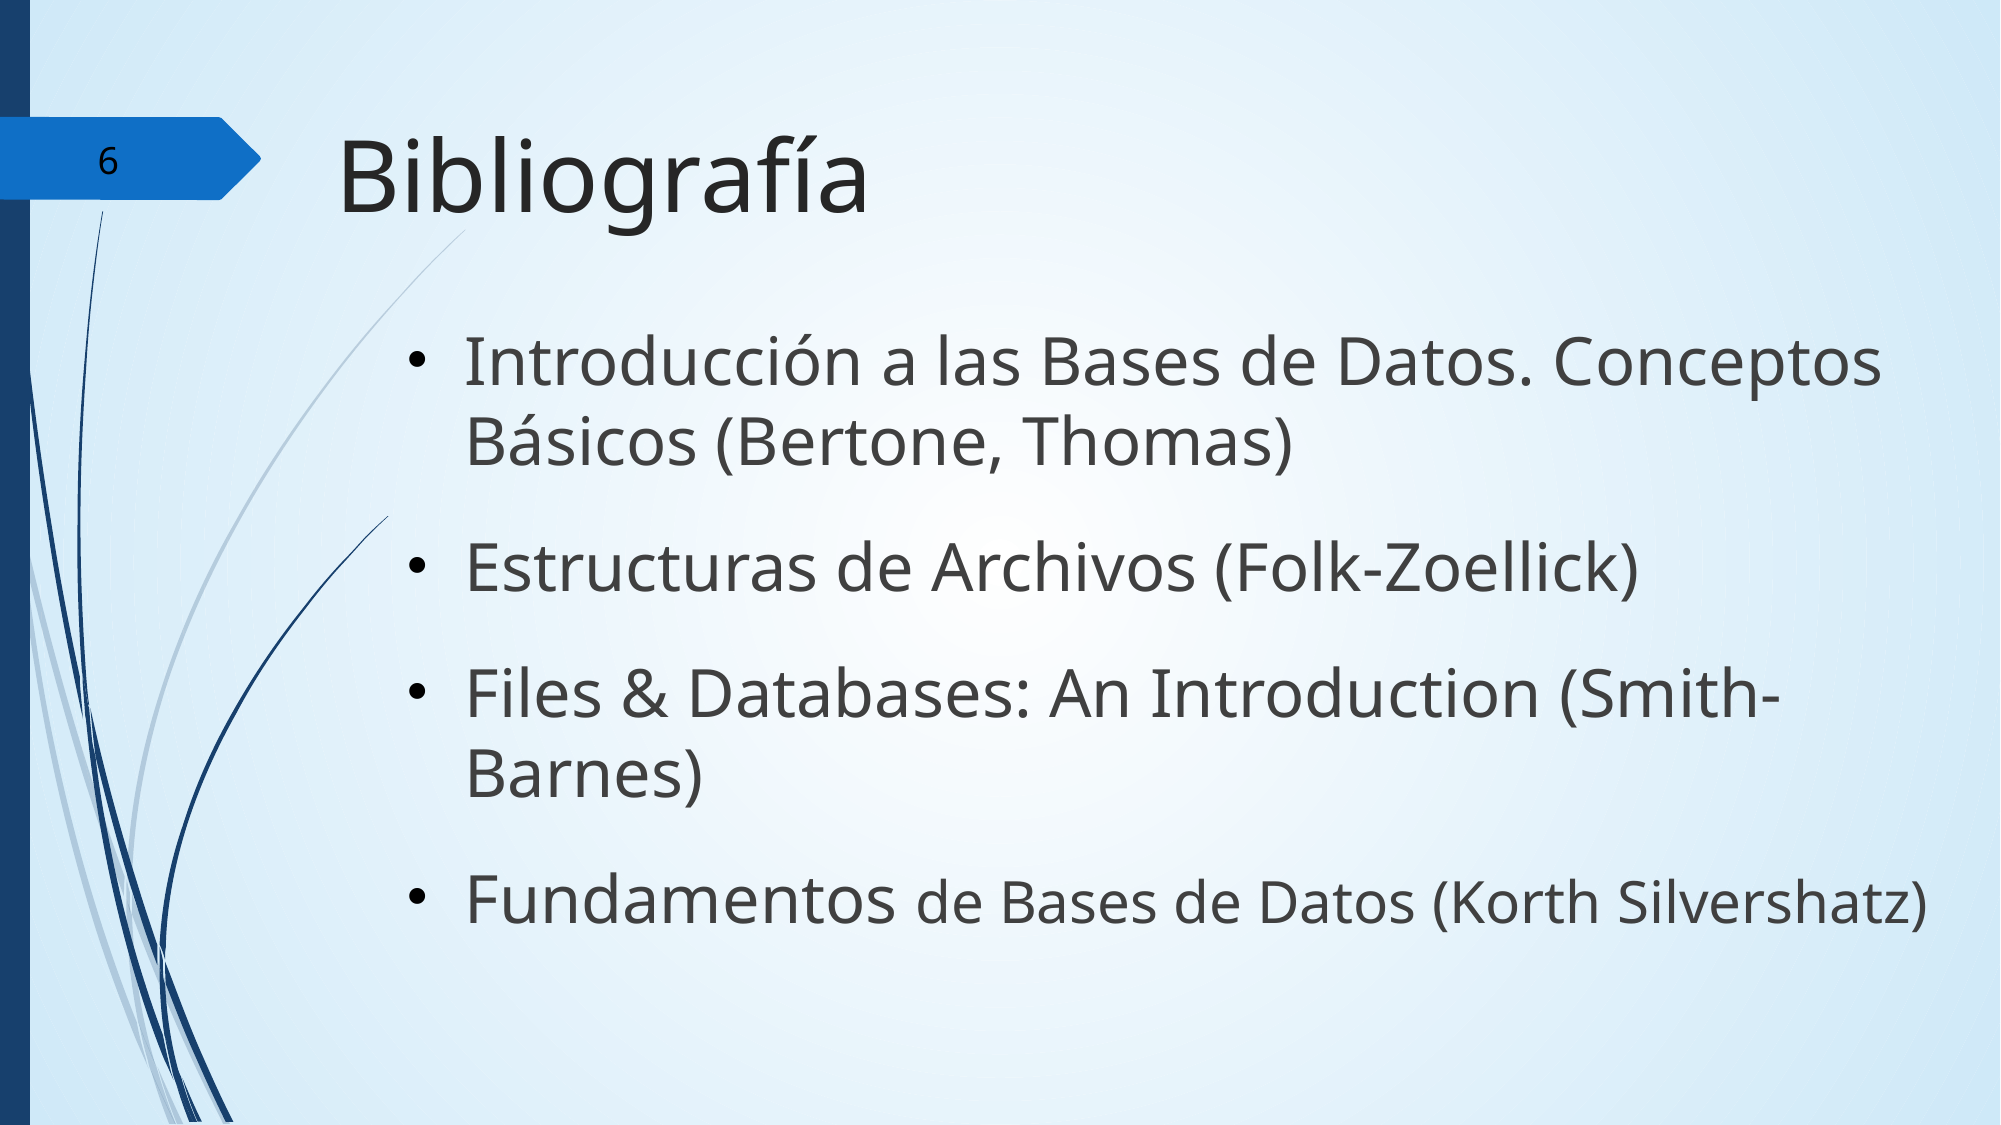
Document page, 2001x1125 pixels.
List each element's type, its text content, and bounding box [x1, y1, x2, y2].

text_box Introducción a las Bases de Datos. Conceptos Básicos (Bertone, Thomas) Estructuras de Archivos (Folk-Zoellick) Files & Databases: An Introduction (Smith-Barnes) Fundamentos de Bases de Datos (Korth Silvershatz) [390, 210, 1962, 1043]
text_box Bibliografía [320, 105, 1783, 316]
text_box 6 [82, 129, 211, 190]
